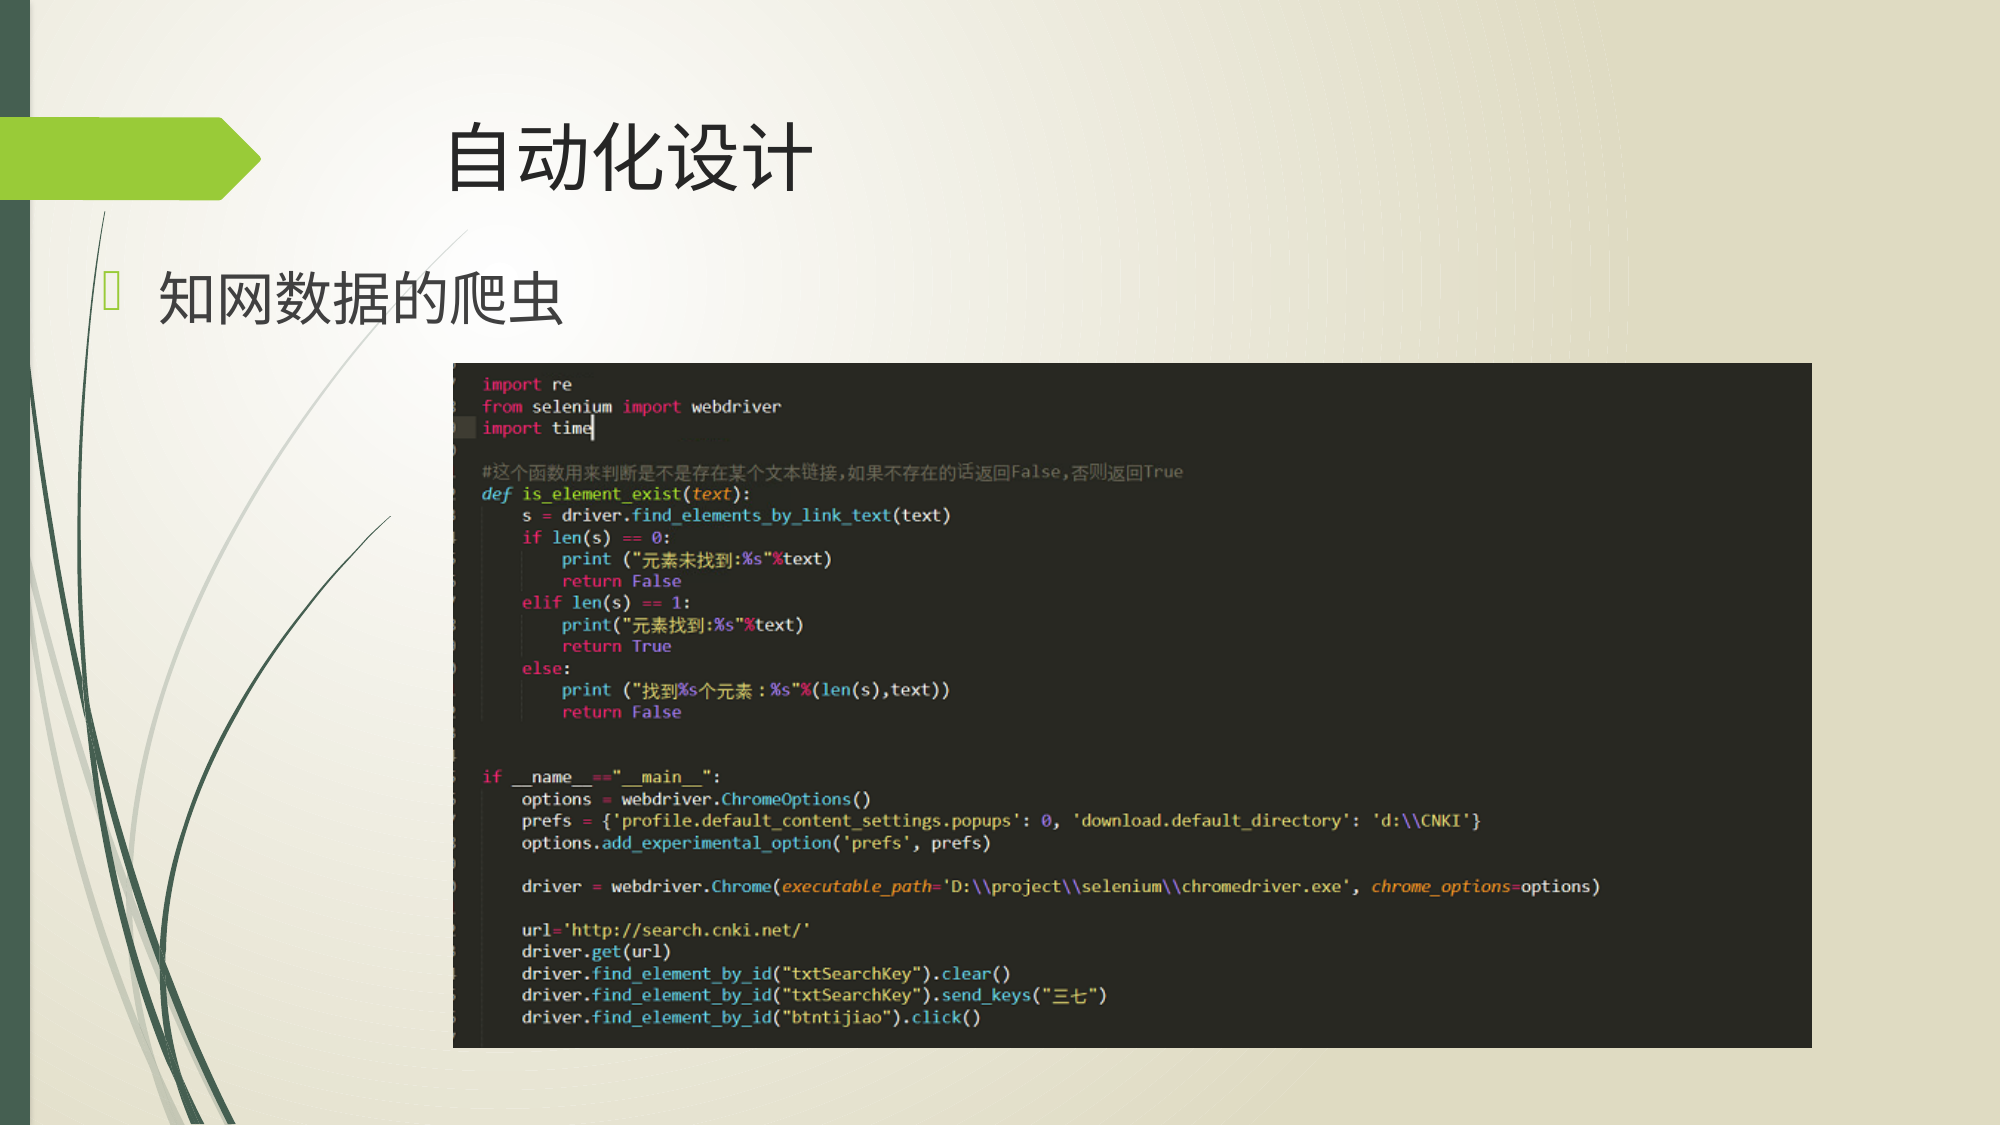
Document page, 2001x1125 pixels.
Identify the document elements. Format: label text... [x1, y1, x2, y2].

list 知网数据的爬虫 [86, 254, 1788, 817]
picture [452, 363, 1813, 1049]
title 自动化设计 [425, 102, 1888, 313]
